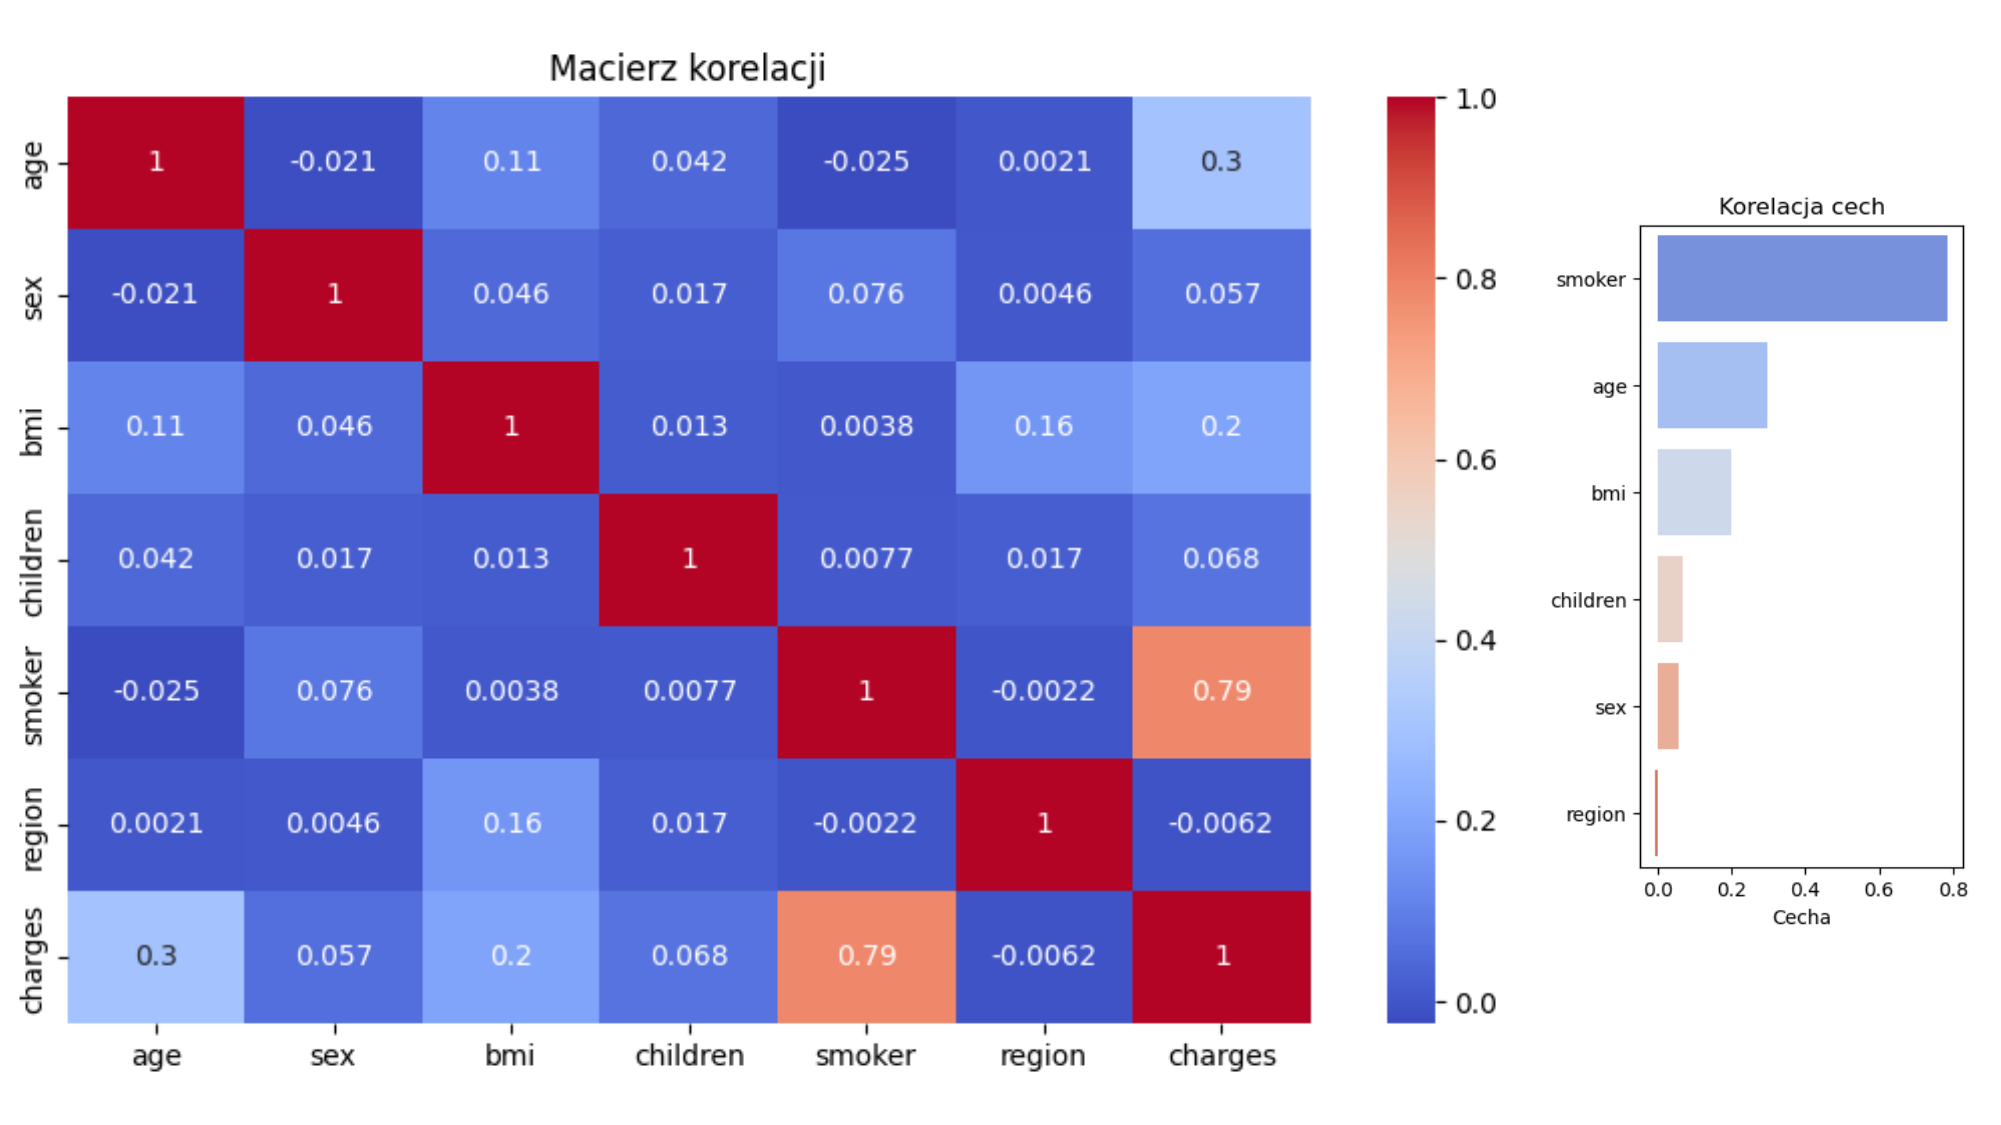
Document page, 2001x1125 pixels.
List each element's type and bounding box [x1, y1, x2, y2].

picture [1535, 184, 1981, 941]
picture [0, 33, 1518, 1092]
